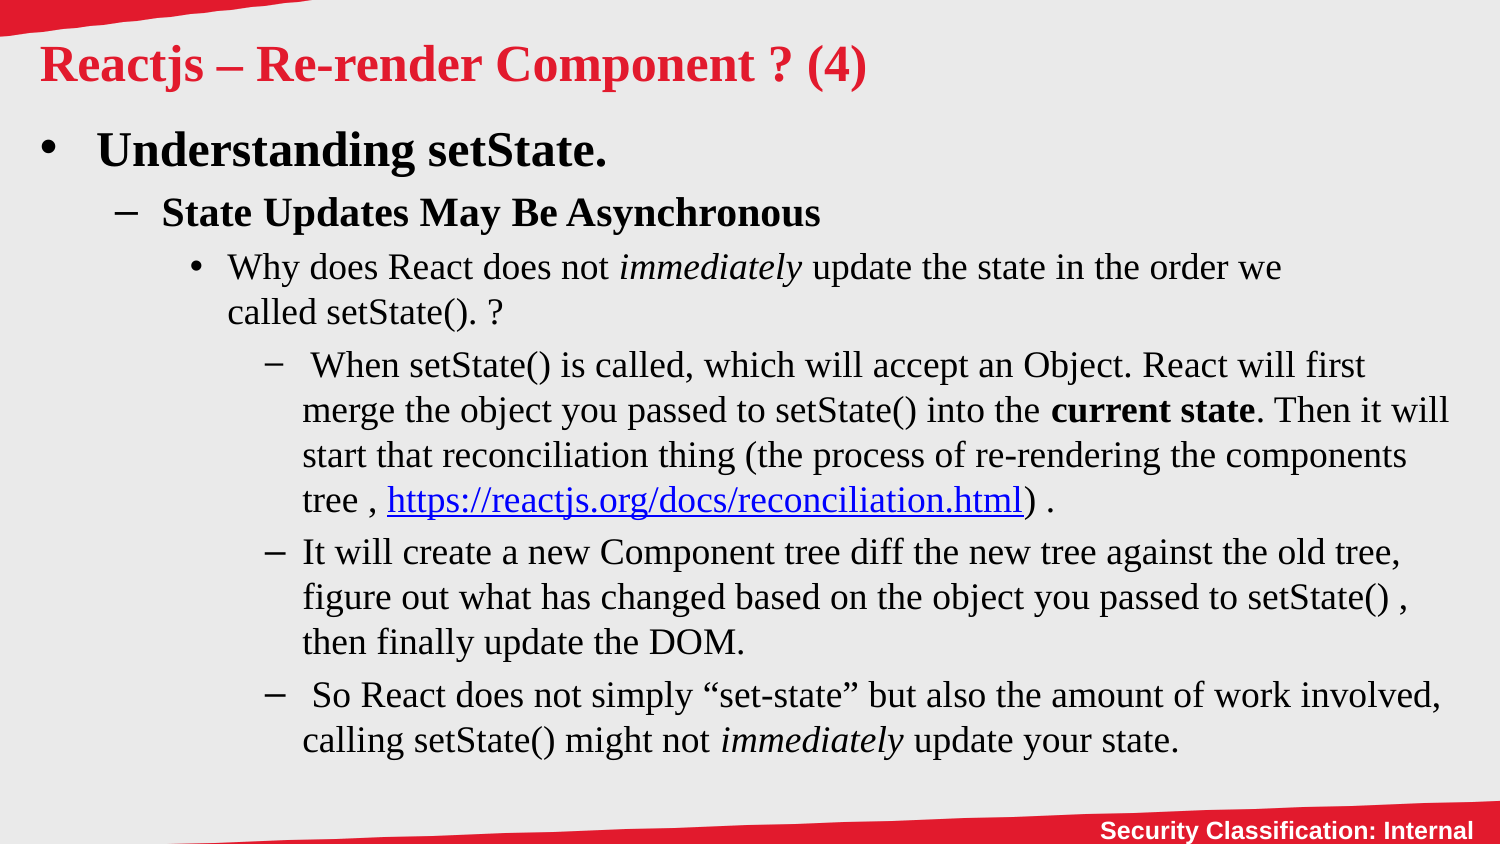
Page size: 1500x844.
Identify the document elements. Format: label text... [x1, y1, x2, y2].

title Reactjs – Re-render Component ? (4) [24, 21, 1013, 96]
list Understanding setState. State Updates May Be Asynchronous Why does React does not immediately update the state in the order we called setState(). ? When setState() is called, which will accept an Object. React will first merge the object you passed to setState() into the current state. Then it will start that reconciliation thing (the process of re-rendering the components tree , https://reactjs.org/docs/reconciliation.html) . It will create a new Component tree diff the new tree against the old tree, figure out what has changed based on the object you passed to setState() , then finally update the DOM. So React does not simply “set-state” but also the amount of work involved, calling setState() might not immediately update your state. [24, 109, 1475, 810]
picture [0, 0, 1500, 844]
